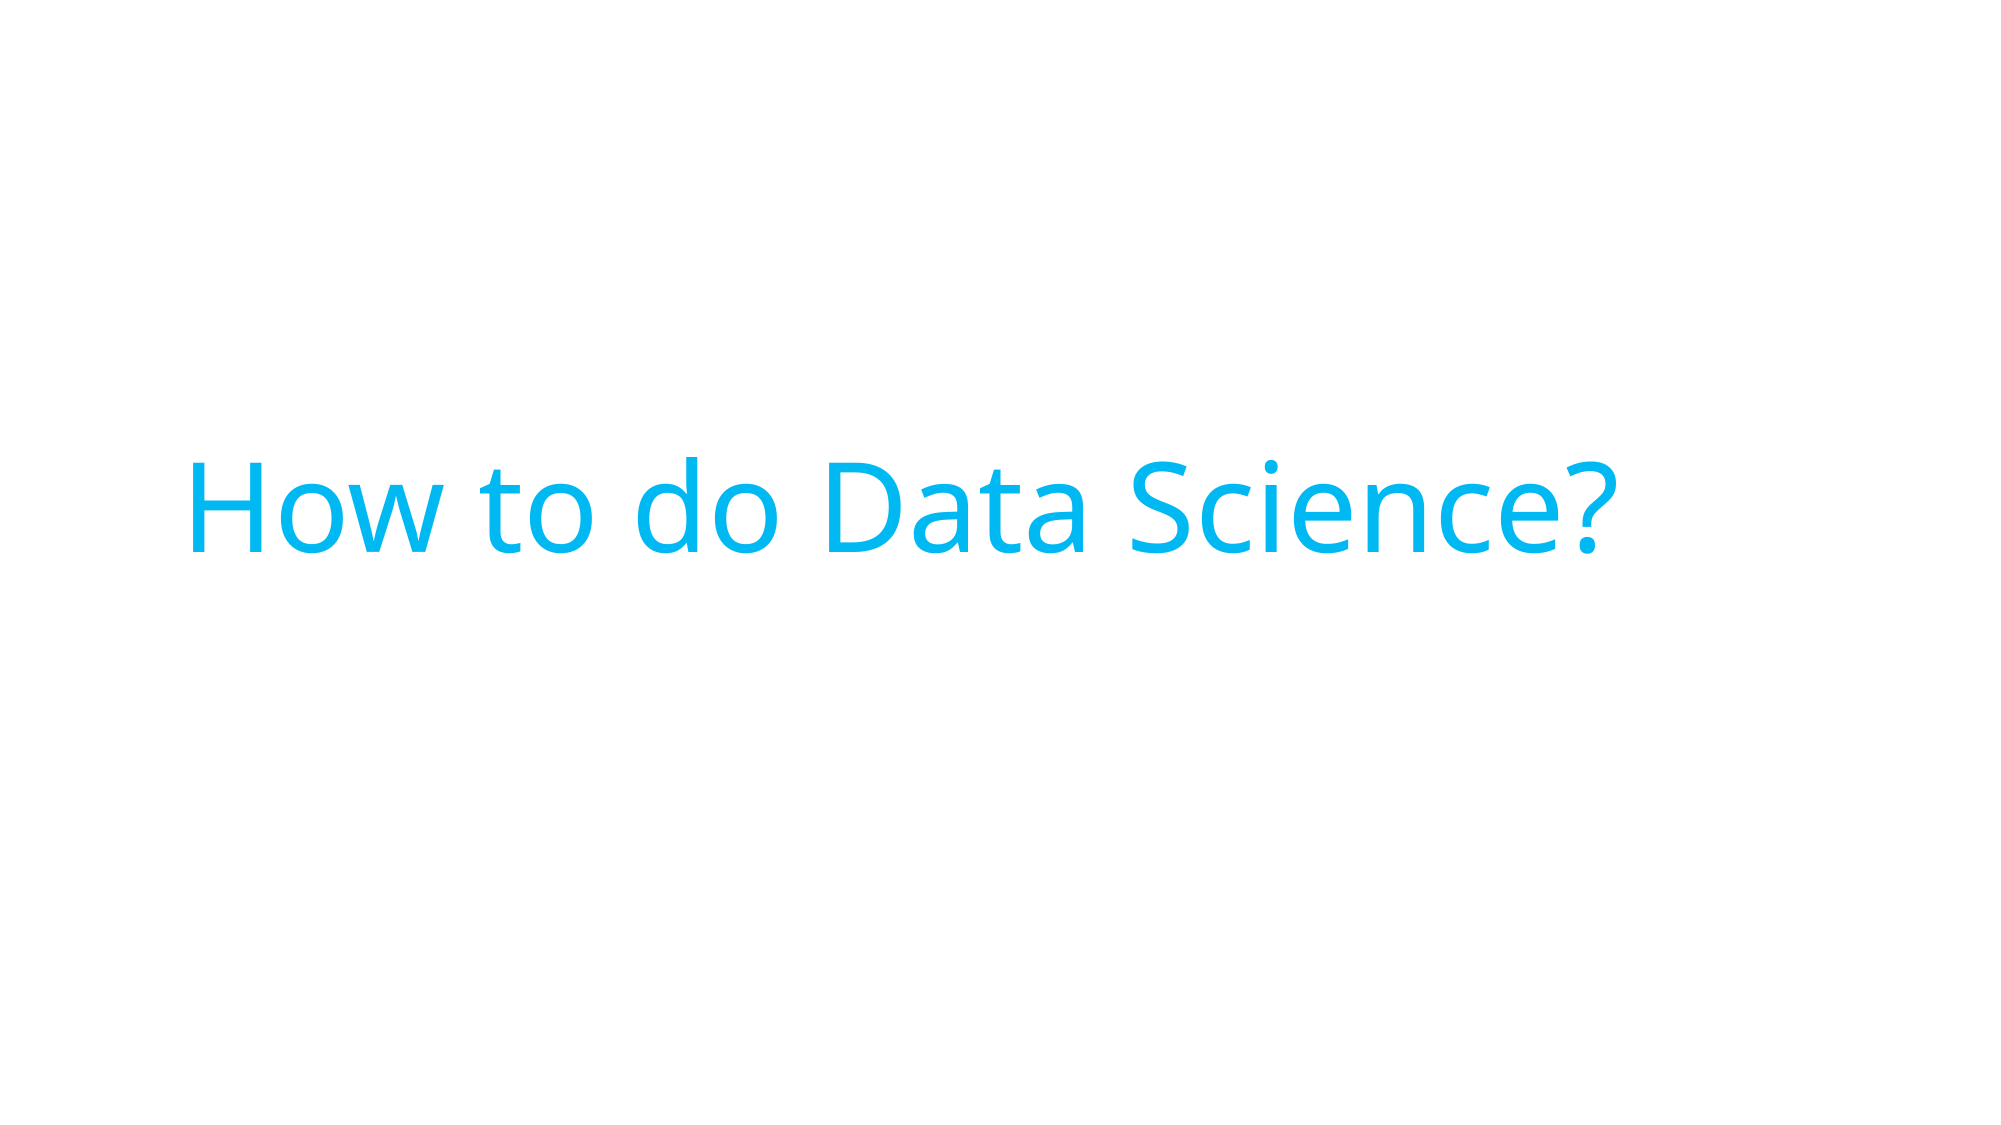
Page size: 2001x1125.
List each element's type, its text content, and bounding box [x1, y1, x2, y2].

text_box How to do Data Science? [167, 437, 1675, 530]
